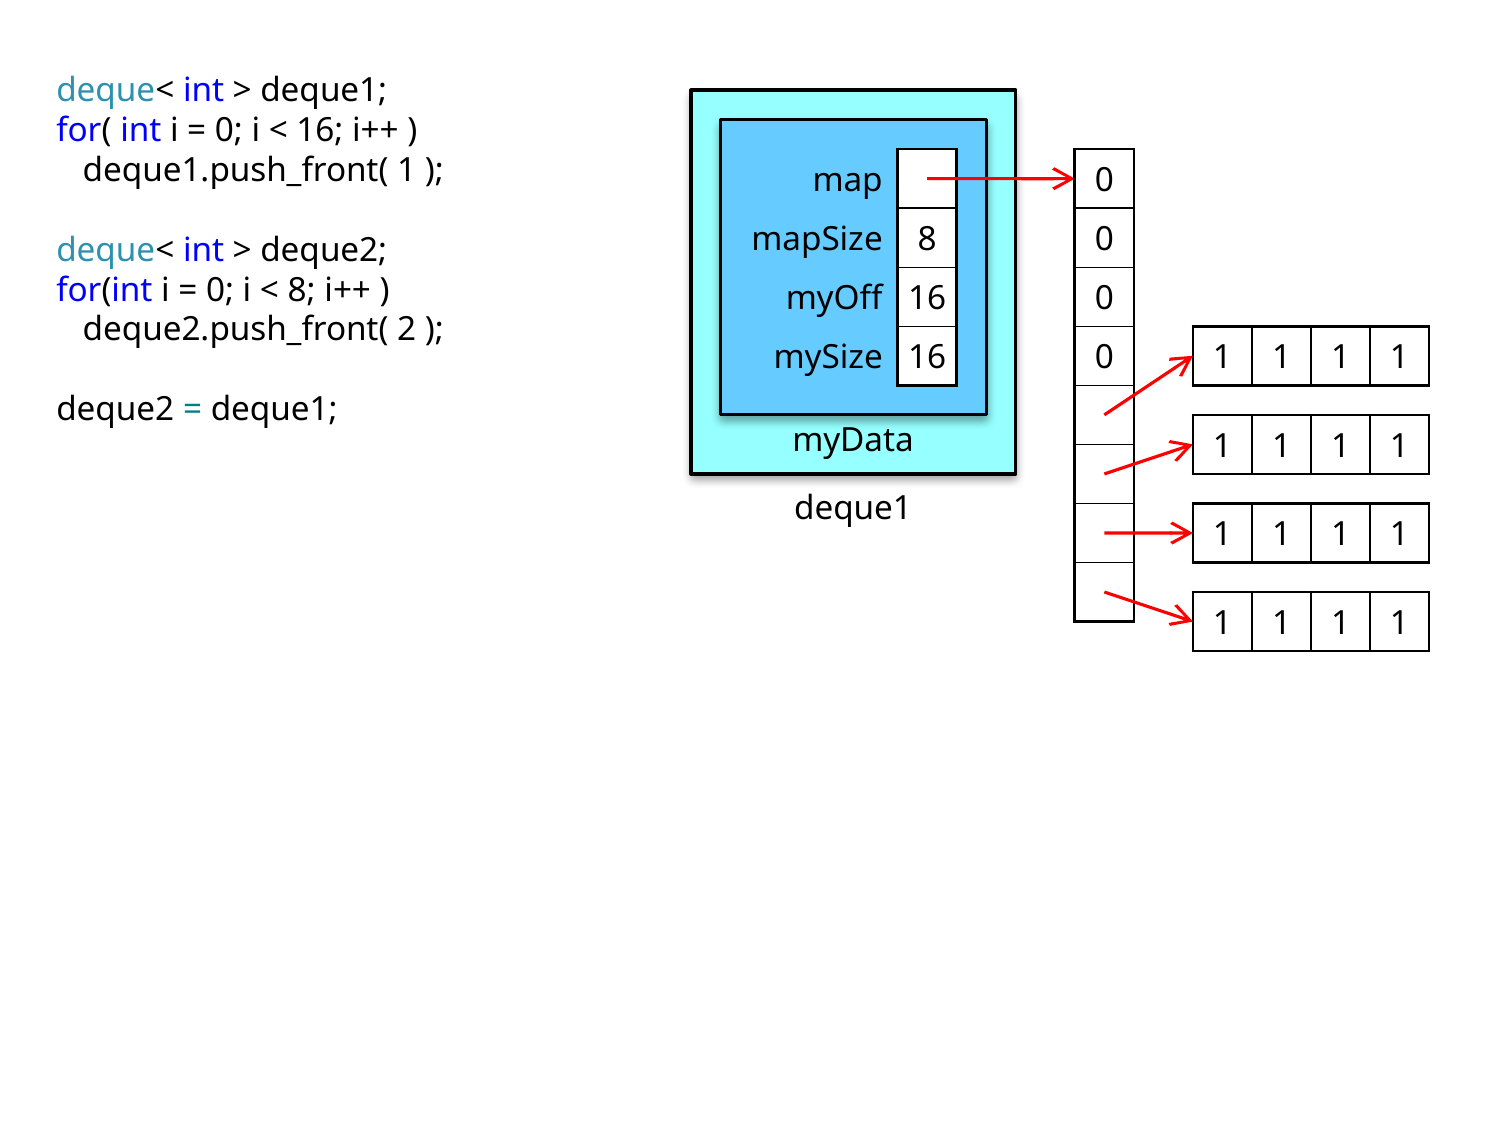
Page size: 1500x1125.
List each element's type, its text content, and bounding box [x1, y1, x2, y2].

table_cell 16 [899, 327, 955, 384]
table_header 1 [1371, 328, 1428, 384]
table_header 0 [1076, 150, 1133, 207]
text_box deque1 [749, 473, 957, 533]
list deque< int > deque1; for( int i = 0; i < 16; i++ ) deque1.push_front( 1 ); deque< int > deque2; for(int i = 0; i < 8; i++ ) deque2.push_front( 2 ); deque2 = deque1; [41, 60, 662, 445]
table_header 1 [1371, 505, 1428, 561]
table_cell [1076, 563, 1133, 620]
table_cell 16 [899, 268, 955, 326]
table_header 1 [1253, 505, 1310, 561]
table_header [899, 150, 955, 207]
table_cell 0 [1076, 327, 1133, 385]
table_header 1 [1312, 328, 1369, 384]
table_header 1 [1253, 593, 1310, 650]
table_header 1 [1312, 416, 1369, 473]
text_box [690, 90, 1016, 474]
table_header 1 [1312, 505, 1369, 561]
text_box [1104, 591, 1193, 626]
text_box [1104, 521, 1193, 545]
text_box [1104, 355, 1193, 415]
text_box [720, 179, 987, 415]
table_cell 0 [1076, 209, 1133, 267]
text_box [1104, 440, 1192, 475]
table_header 1 [1194, 328, 1251, 384]
table_cell 0 [1076, 268, 1133, 326]
table_cell 8 [899, 209, 955, 267]
table_header 1 [1253, 328, 1310, 384]
table_header 1 [1312, 593, 1369, 650]
table_header 1 [1371, 416, 1428, 473]
table_header 1 [1194, 416, 1251, 473]
table_header 1 [1194, 505, 1251, 561]
table_header 1 [1194, 593, 1251, 650]
table_cell mapSize [720, 208, 896, 267]
text_box myData [779, 414, 927, 474]
table_cell [1076, 386, 1133, 444]
text_box [720, 119, 987, 178]
table_header map [720, 149, 896, 208]
table_cell [1076, 445, 1133, 503]
table_cell [1076, 504, 1133, 562]
table_header 1 [1253, 416, 1310, 473]
table_cell myOff [720, 267, 896, 326]
table_header 1 [1371, 593, 1428, 650]
table_cell mySize [720, 326, 896, 385]
